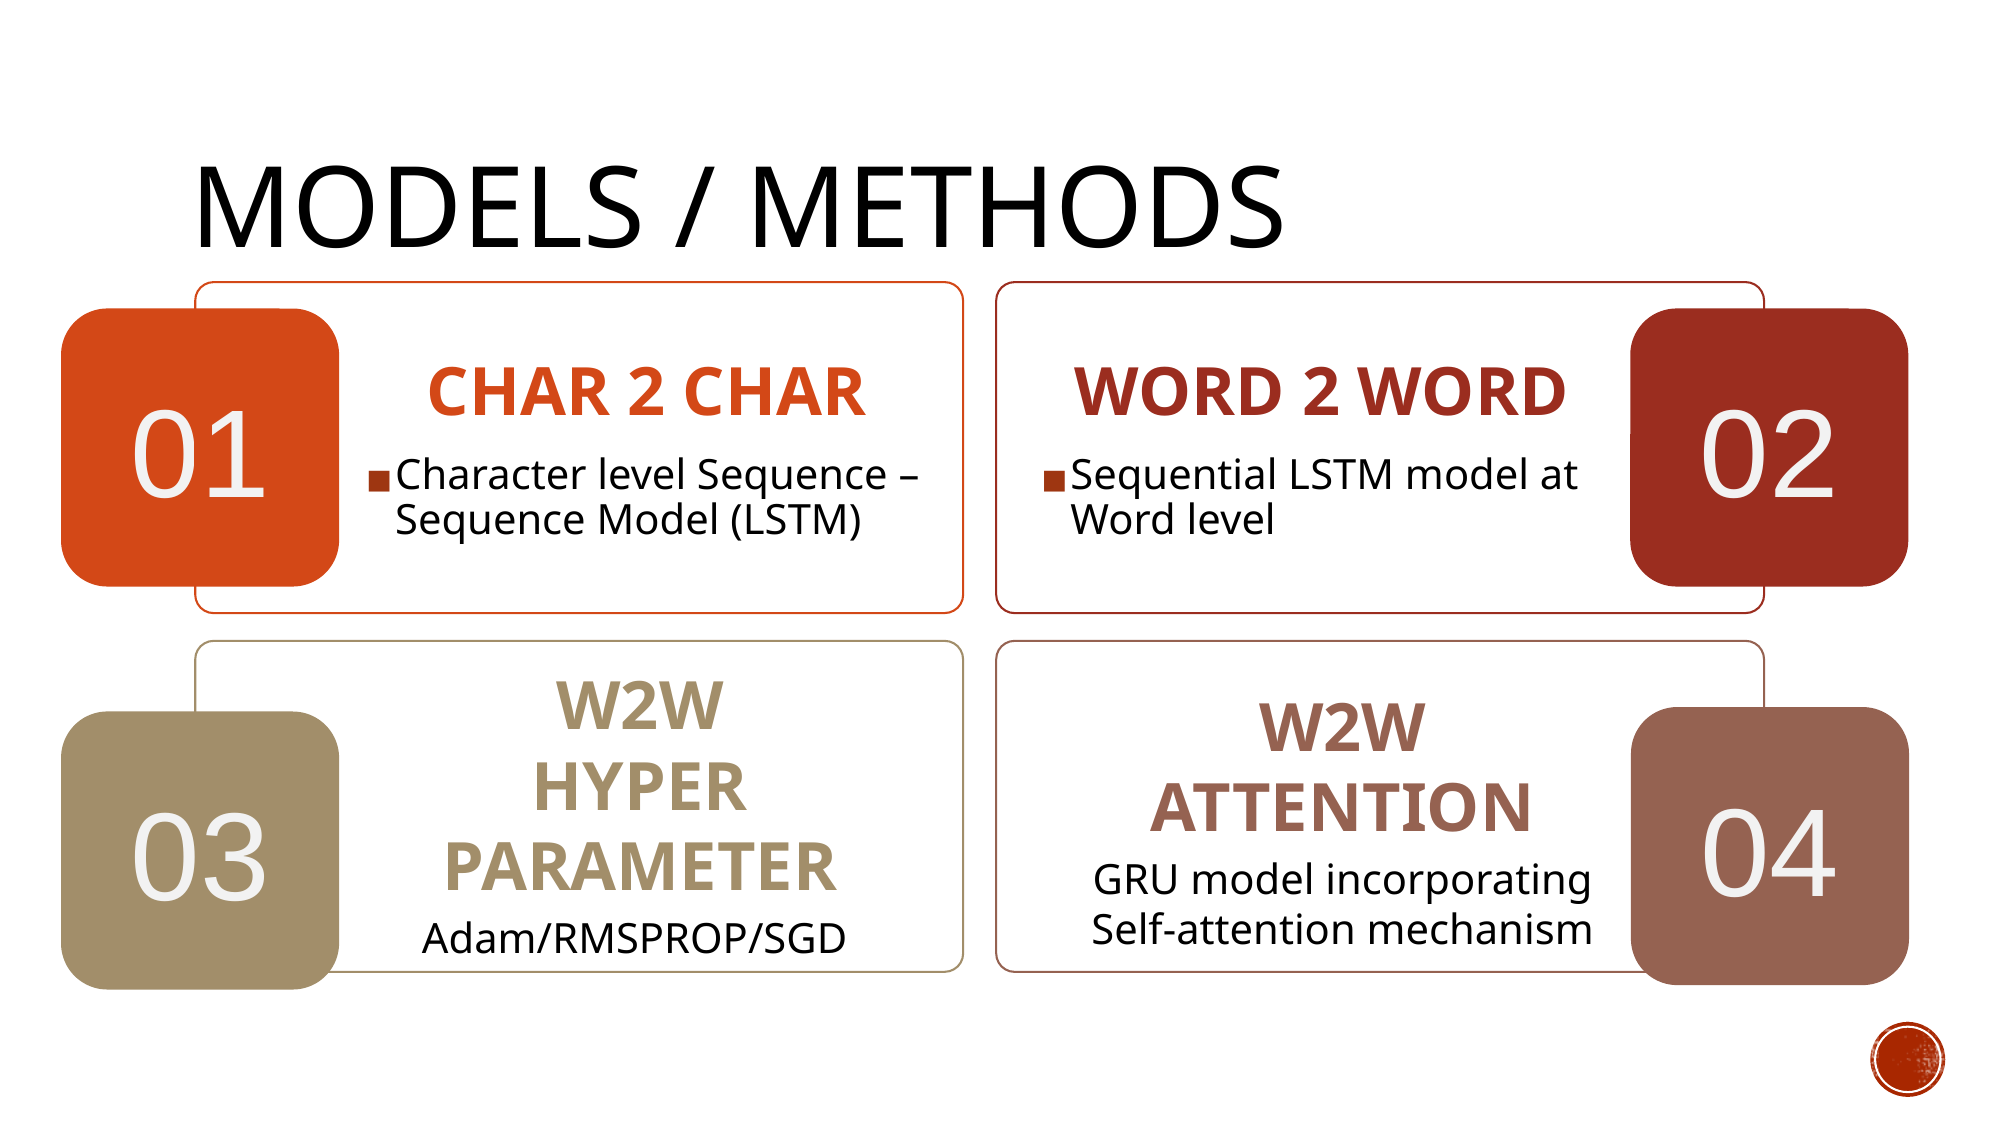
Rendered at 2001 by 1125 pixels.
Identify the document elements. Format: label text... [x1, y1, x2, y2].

picture [1870, 1021, 1946, 1097]
title MODELS / METHODS [175, 79, 1826, 281]
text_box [60, 281, 1910, 990]
